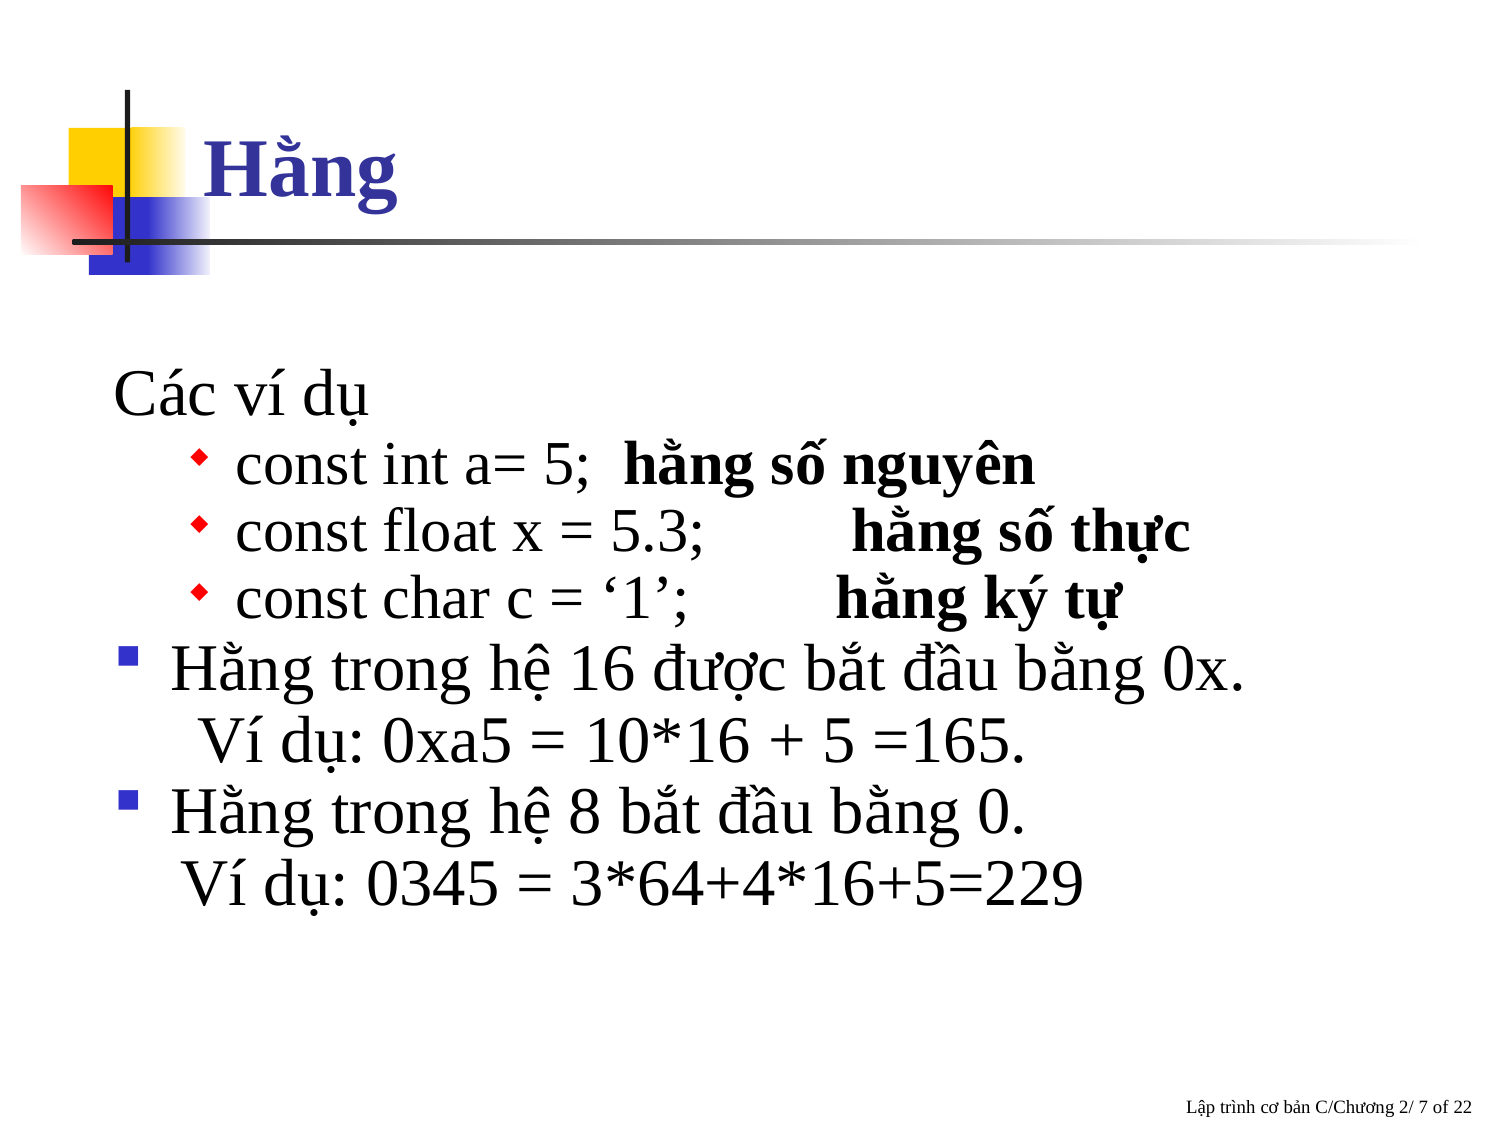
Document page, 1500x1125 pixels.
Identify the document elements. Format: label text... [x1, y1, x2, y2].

title Hằng [188, 87, 1450, 221]
footer Lập trình cơ bản C/Chương 2/ 7 of 22 [575, 1050, 1488, 1125]
list Các ví dụ const int a= 5; hằng số nguyên const float x = 5.3; hằng số thực const char c = ‘1’; hằng ký tự Hằng trong hệ 16 được bắt đầu bằng 0x. Ví dụ: 0xa5 = 10*16 + 5 =165. Hằng trong hệ 8 bắt đầu bằng 0. Ví dụ: 0345 = 3*64+4*16+5=229 [98, 350, 1382, 1013]
